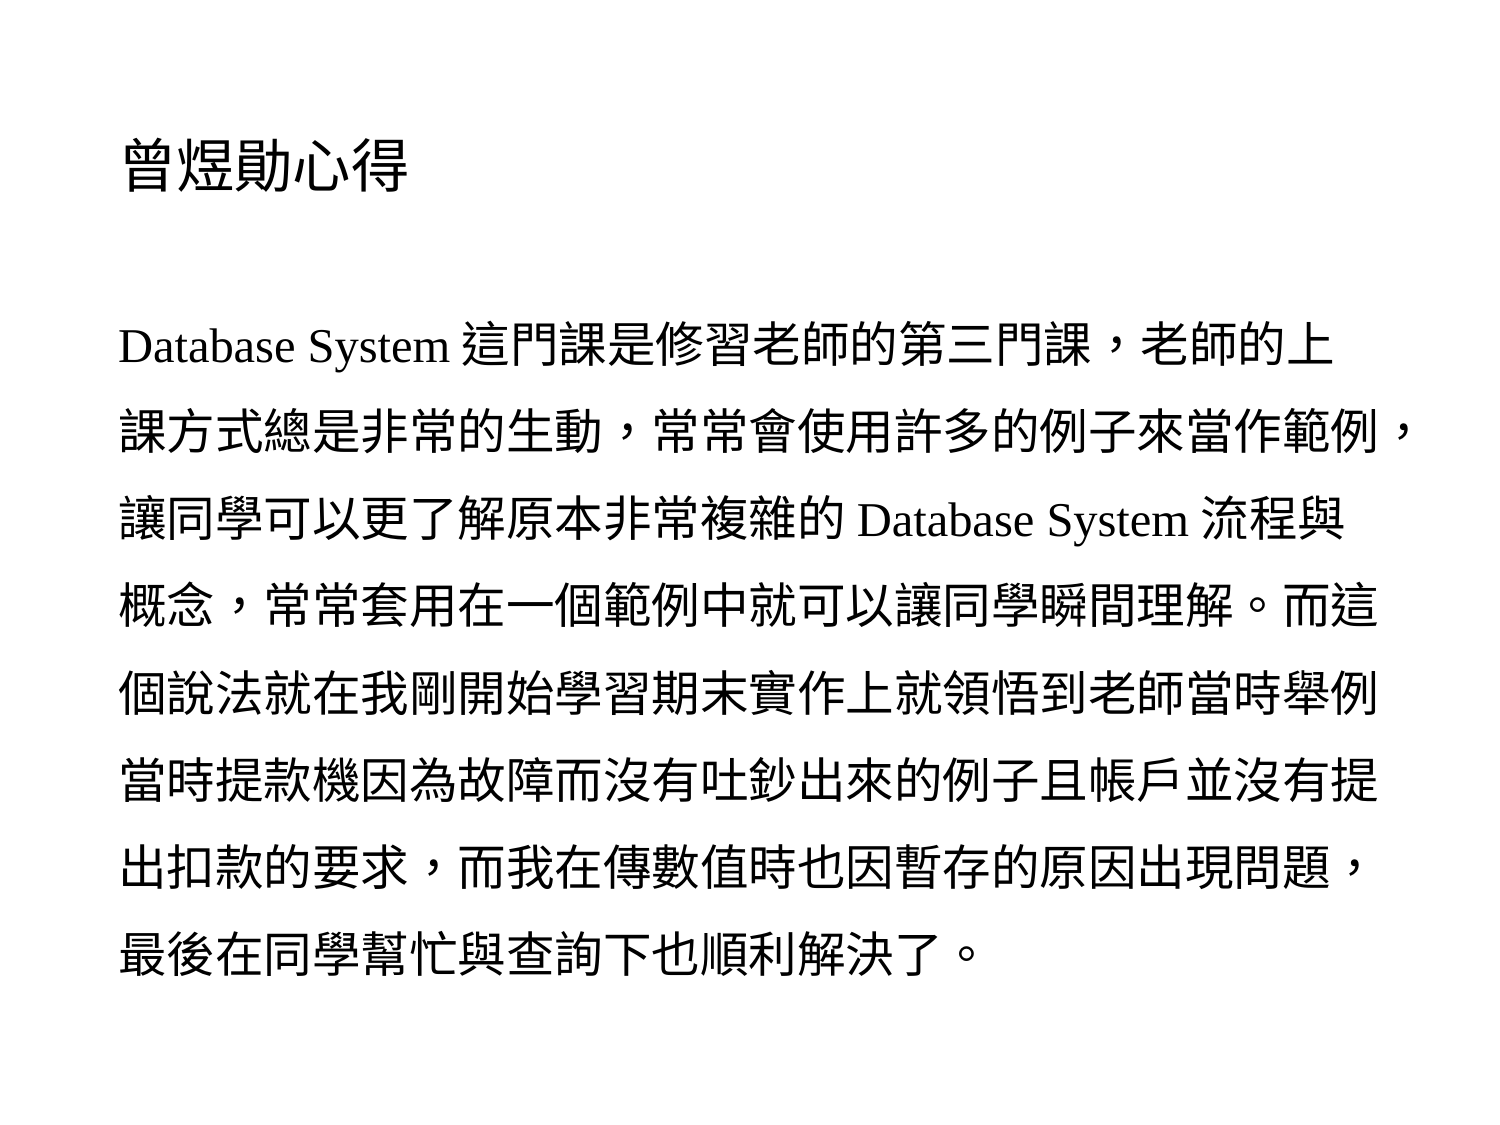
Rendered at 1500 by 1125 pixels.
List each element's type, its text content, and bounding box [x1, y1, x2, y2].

list Database System這門課是修習老師的第三門課，老師的上課方式總是非常的生動，常常會使用許多的例子來當作範例，讓同學可以更了解原本非常複雜的Database System流程與概念，常常套用在一個範例中就可以讓同學瞬間理解。而這個說法就在我剛開始學習期末實作上就領悟到老師當時舉例當時提款機因為故障而沒有吐鈔出來的例子且帳戶並沒有提出扣款的要求，而我在傳數值時也因暫存的原因出現問題，最後在同學幫忙與查詢下也順利解決了。 [103, 277, 1397, 992]
title 曾煜勛心得 [103, 59, 1397, 277]
